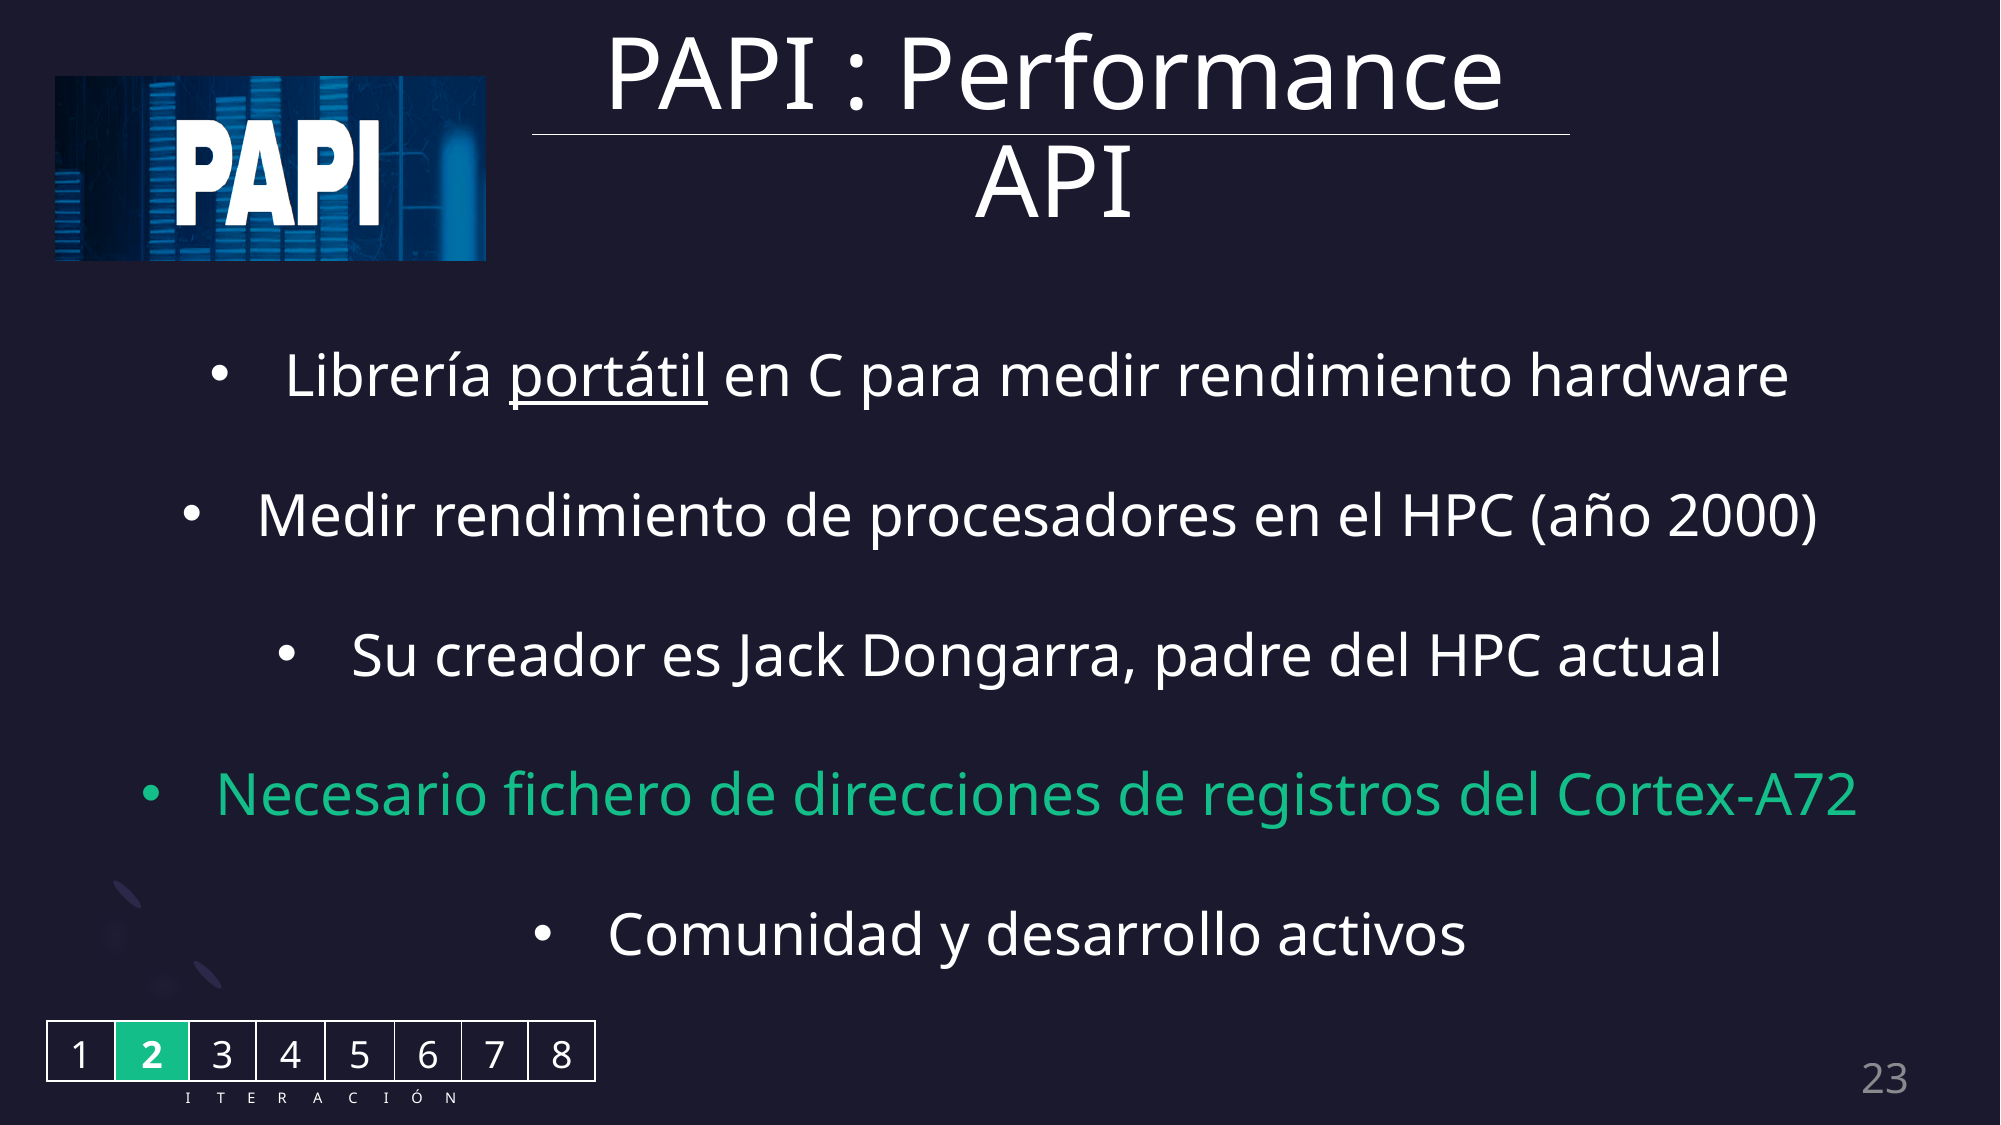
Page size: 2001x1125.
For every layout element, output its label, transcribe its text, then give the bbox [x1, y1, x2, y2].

table_header 8 [529, 1022, 594, 1080]
table_header 7 [462, 1022, 527, 1080]
table_header 1 [48, 1022, 114, 1080]
text_box PAPI : Performance API [518, 23, 1592, 130]
table_header 3 [190, 1022, 255, 1080]
table_header 2 [116, 1022, 188, 1080]
table_header 6 [395, 1022, 461, 1080]
picture [55, 76, 486, 261]
table_header 4 [257, 1022, 324, 1080]
table_header 5 [326, 1022, 394, 1080]
text_box Librería portátil en C para medir rendimiento hardware Medir rendimiento de procesadores en el HPC (año 2000) Su creador es Jack Dongarra, padre del HPC actual Necesario fichero de direcciones de registros del Cortex-A72 Comunidad y desarrollo activos [125, 260, 1875, 975]
text_box I T E R A C I Ó N [46, 1081, 596, 1114]
slide_number 23 [1632, 1067, 1910, 1093]
